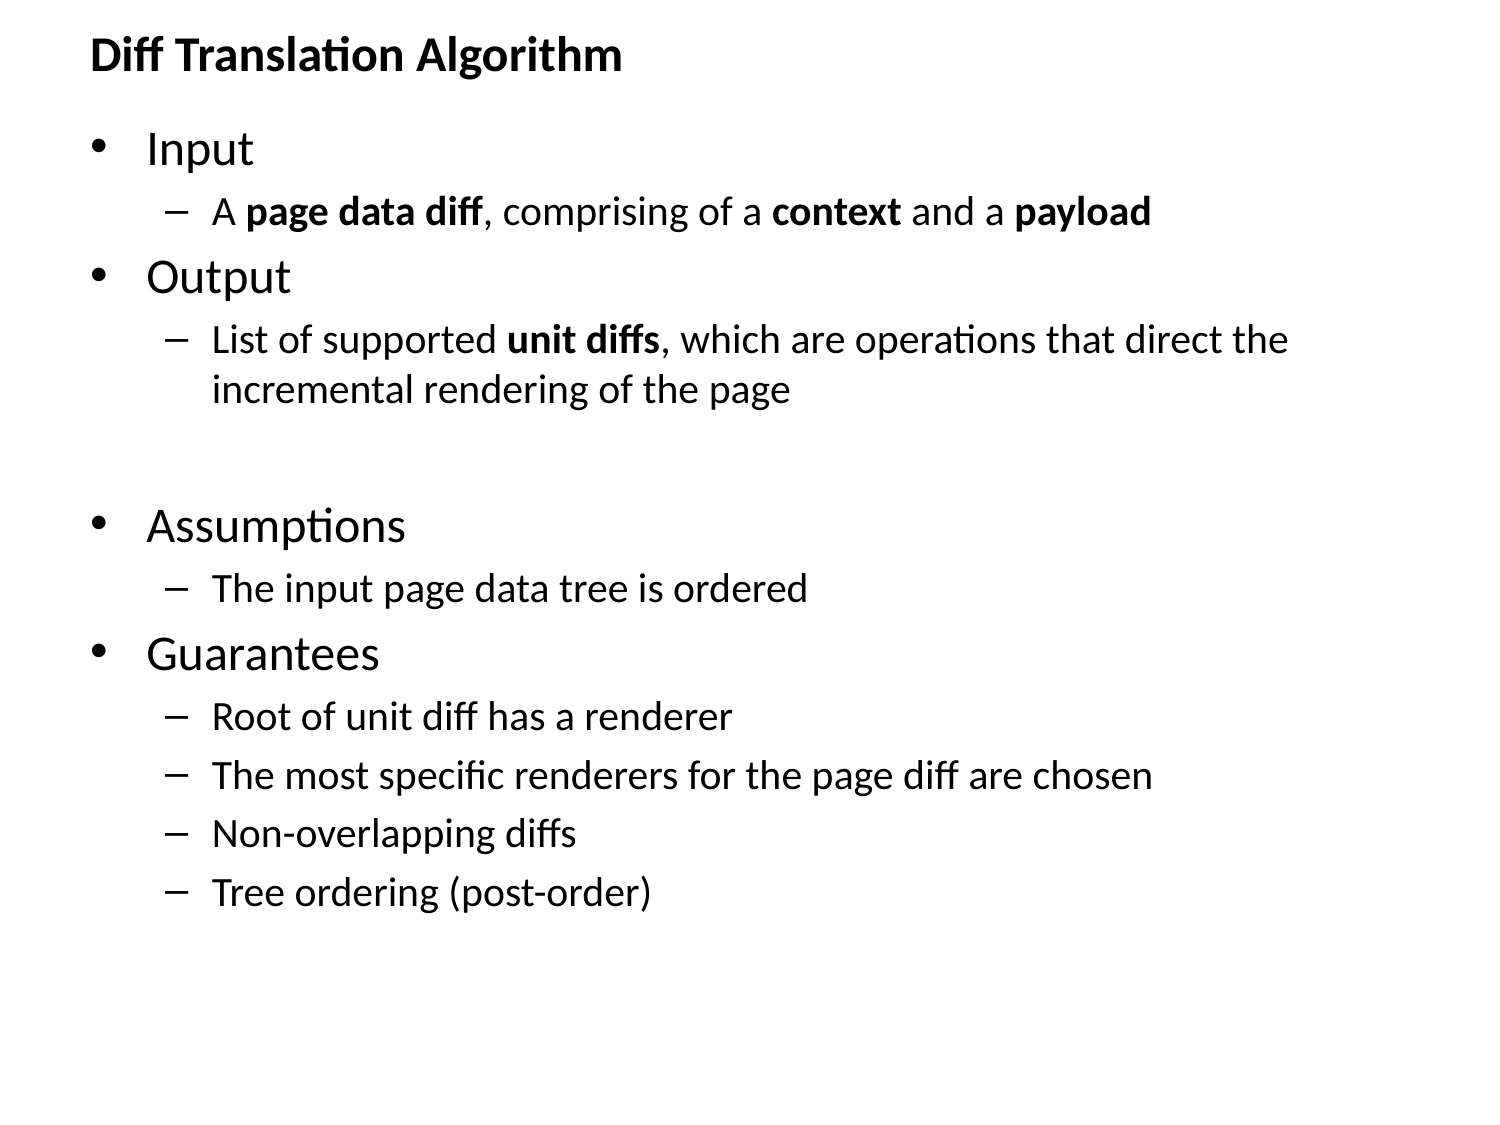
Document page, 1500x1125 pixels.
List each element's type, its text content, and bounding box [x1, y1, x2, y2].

list Input A page data diff, comprising of a context and a payload Output List of supported unit diffs, which are operations that direct the incremental rendering of the page Assumptions The input page data tree is ordered Guarantees Root of unit diff has a renderer The most specific renderers for the page diff are chosen Non-overlapping diffs Tree ordering (post-order) [75, 107, 1425, 1005]
title Diff Translation Algorithm [75, 19, 1425, 84]
